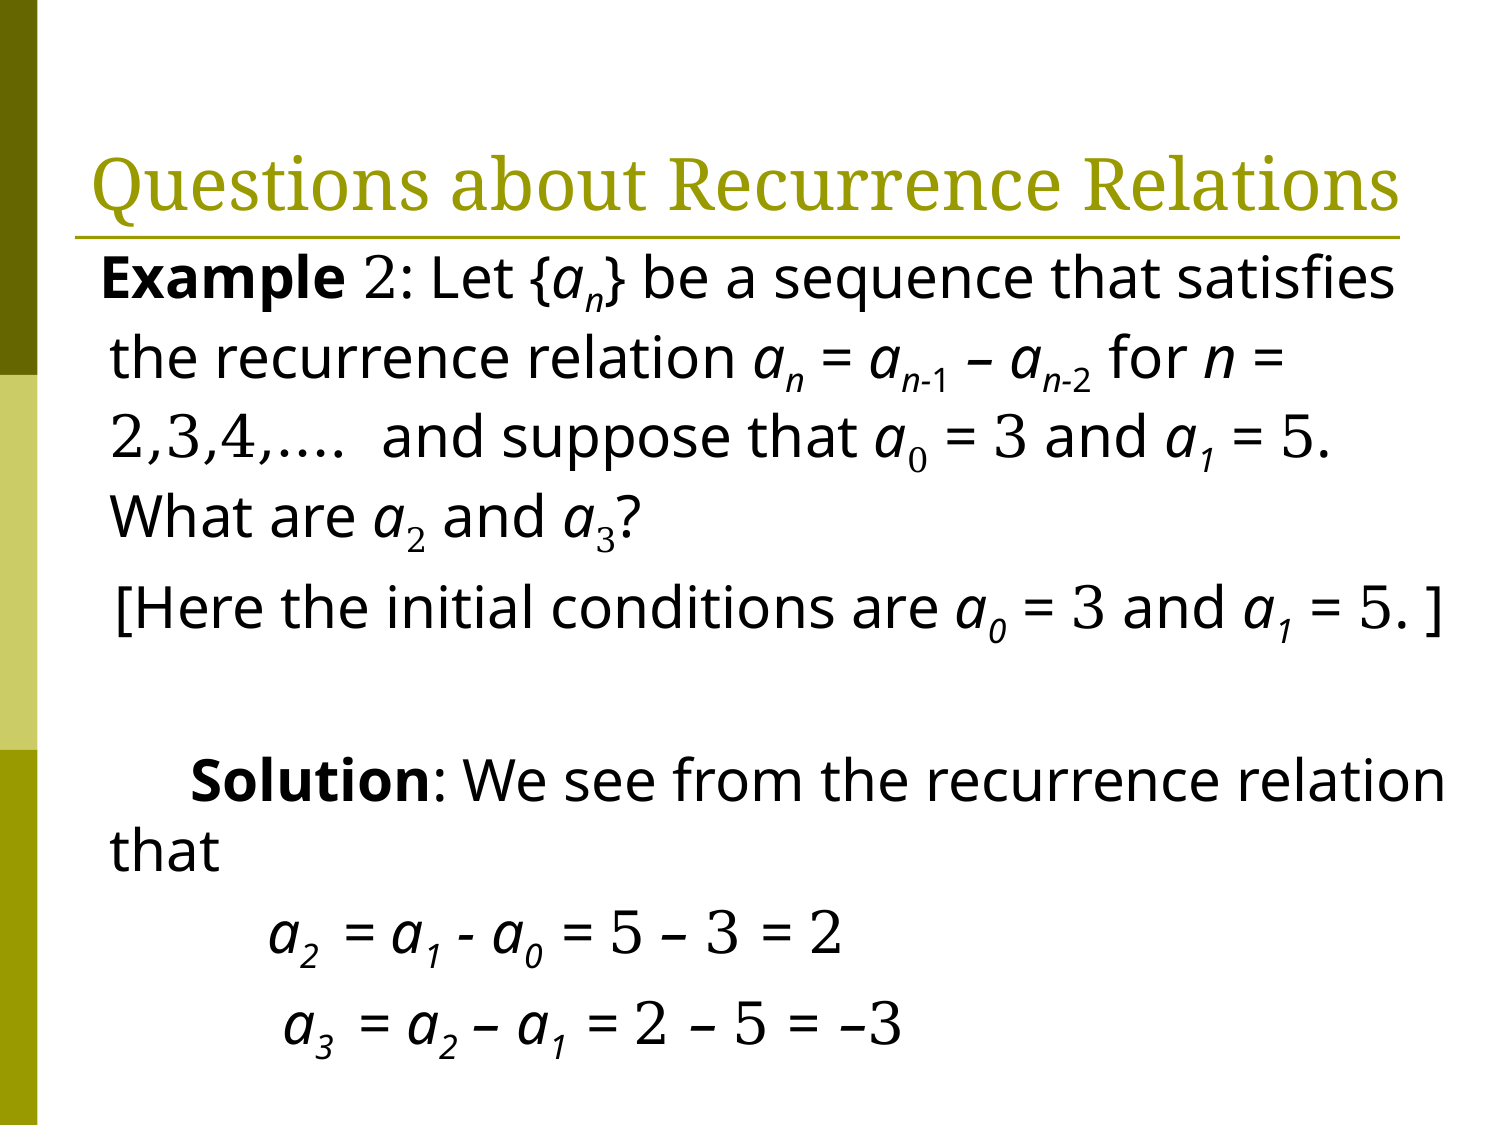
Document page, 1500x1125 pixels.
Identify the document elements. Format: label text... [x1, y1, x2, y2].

list Example 2: Let {an} be a sequence that satisfies the recurrence relation an = an-1 – an-2 for n = 2,3,4,…. and suppose that a0 = 3 and a1 = 5. What are a2 and a3? [Here the initial conditions are a0 = 3 and a1 = 5. ] Solution: We see from the recurrence relation that a2 = a1 - a0 = 5 – 3 = 2 a3 = a2 – a1 = 2 – 5 = –3 [38, 232, 1475, 1113]
title Questions about Recurrence Relations [75, 45, 1425, 232]
